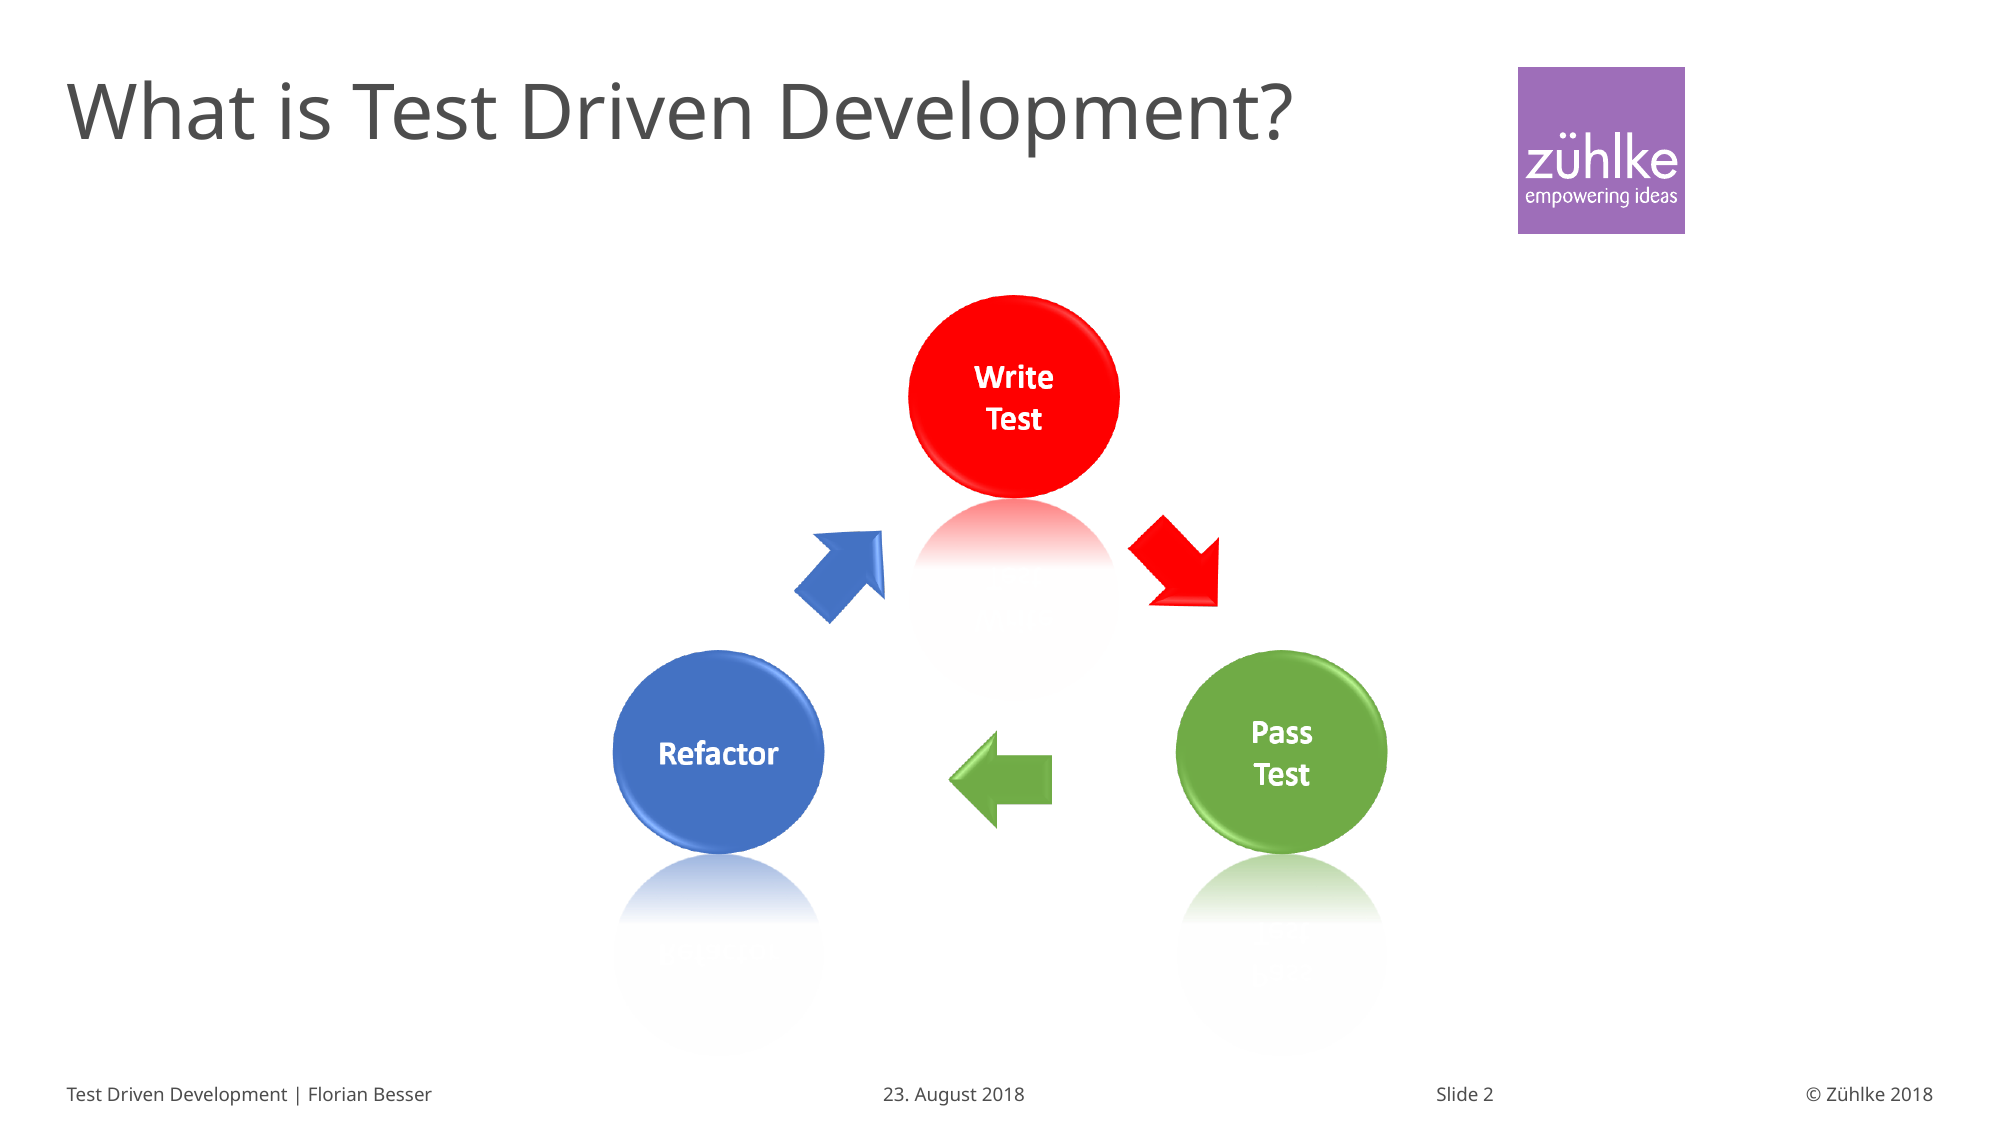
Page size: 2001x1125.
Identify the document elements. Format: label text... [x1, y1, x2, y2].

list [609, 293, 1391, 1059]
title What is Test Driven Development? [66, 66, 1346, 177]
